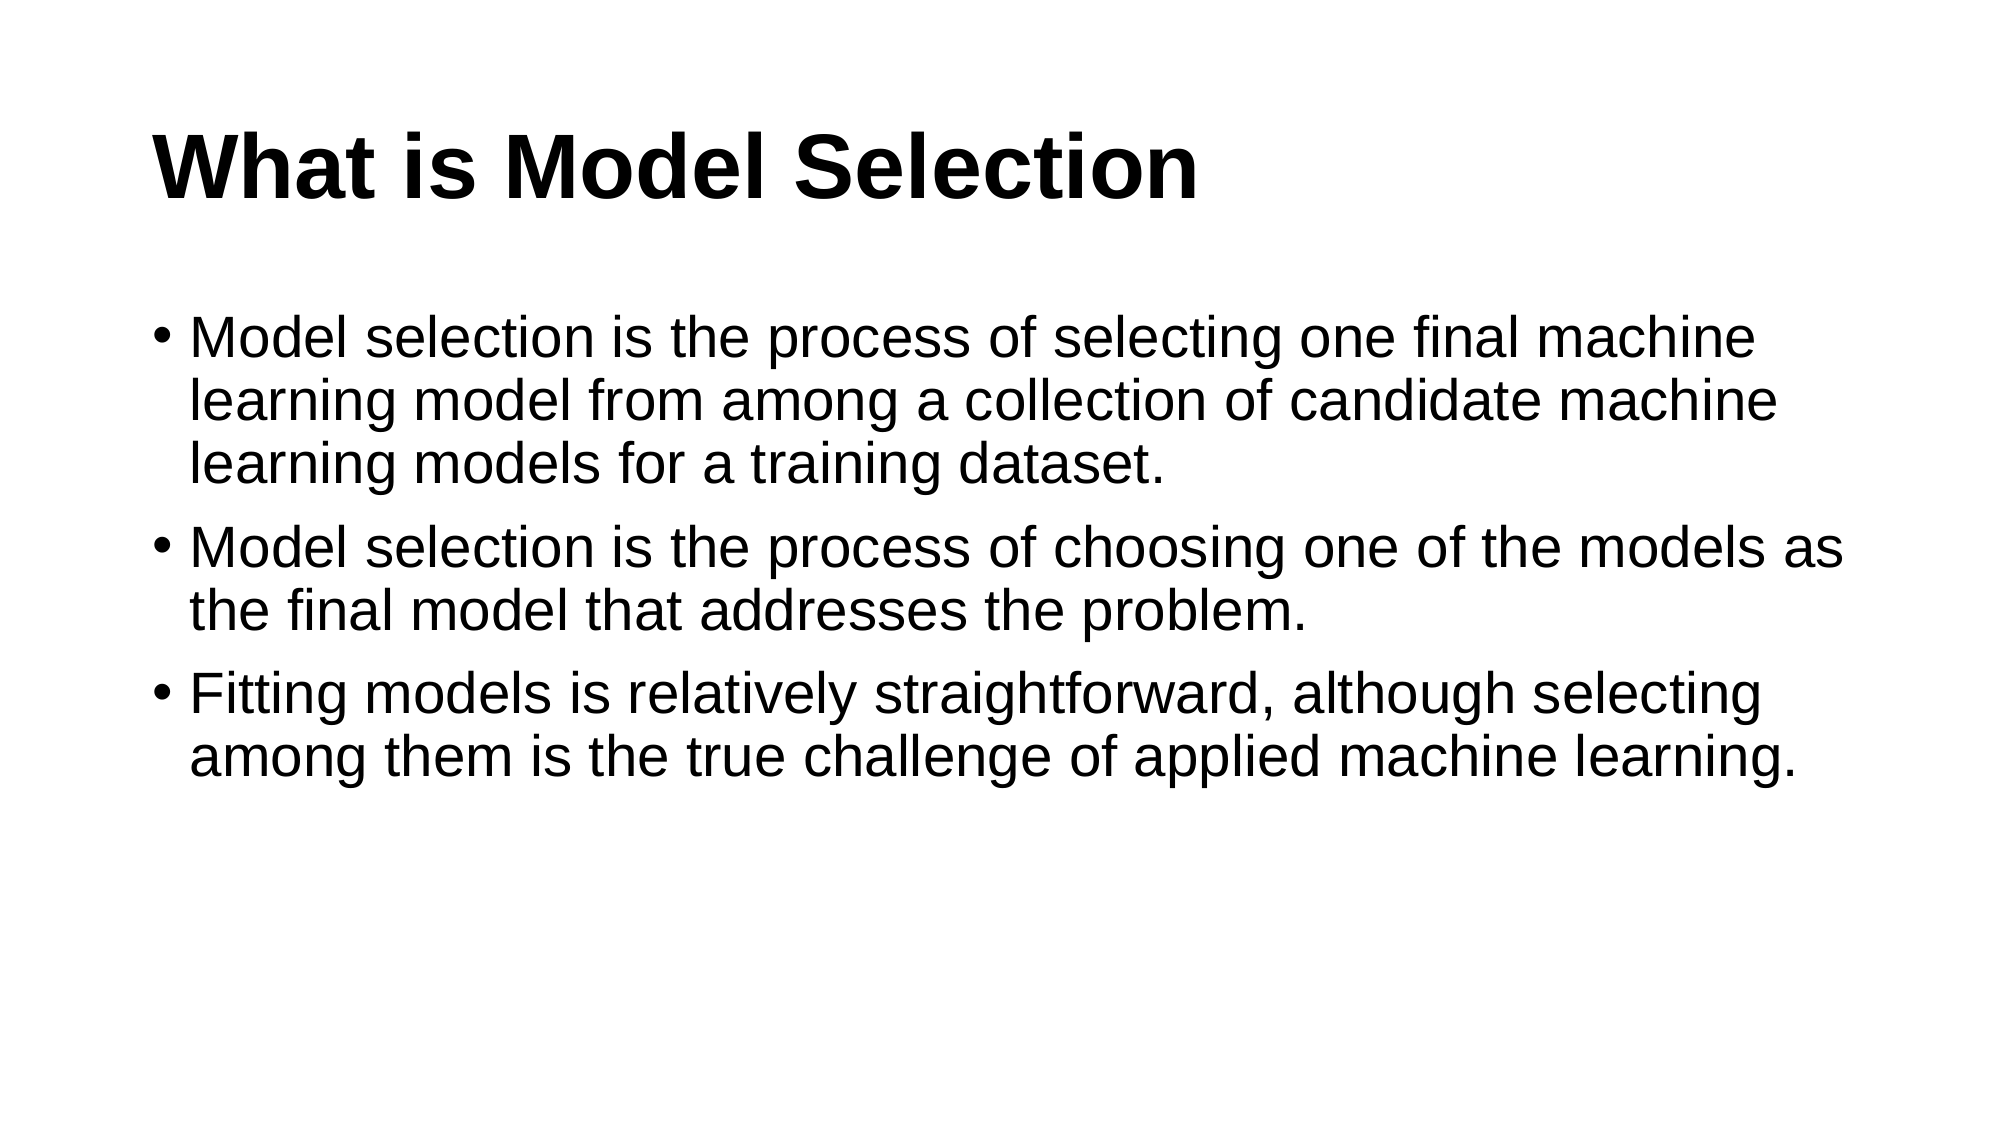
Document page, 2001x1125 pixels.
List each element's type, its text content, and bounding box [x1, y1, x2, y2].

title What is Model Selection [137, 59, 1863, 278]
list Model selection is the process of selecting one final machine learning model from among a collection of candidate machine learning models for a training dataset. Model selection is the process of choosing one of the models as the final model that addresses the problem. Fitting models is relatively straightforward, although selecting among them is the true challenge of applied machine learning. [137, 299, 1863, 1014]
